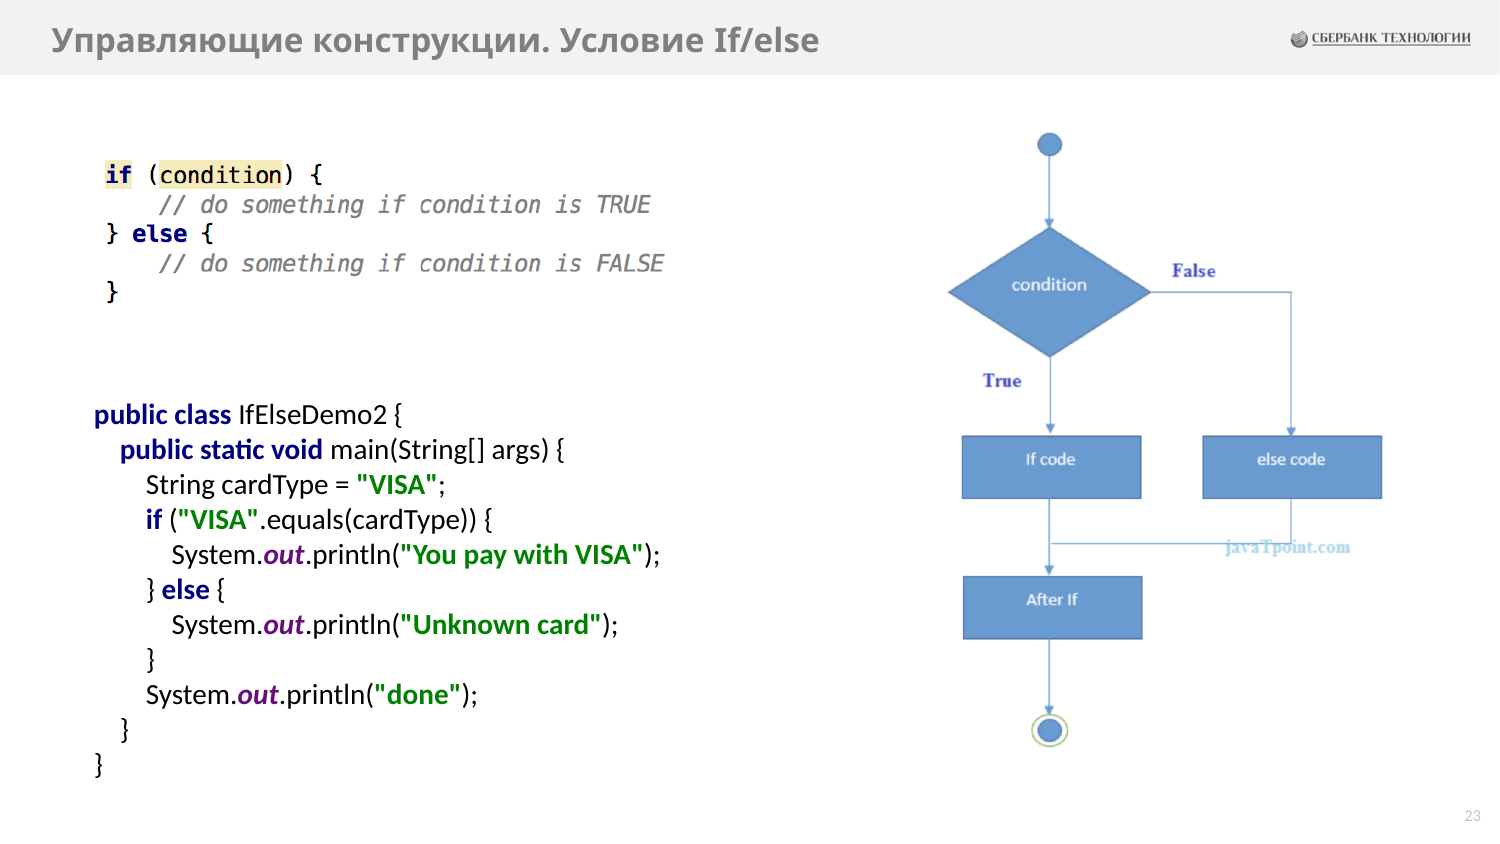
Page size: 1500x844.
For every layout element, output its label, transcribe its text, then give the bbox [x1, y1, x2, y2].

picture [915, 113, 1405, 761]
title Управляющие конструкции. Условие If/else [39, 13, 1256, 65]
picture [78, 138, 726, 316]
slide_number 23 [1142, 791, 1493, 837]
text_box public class IfElseDemo2 { public static void main(String[] args) { String cardType = "VISA"; if ("VISA".equals(cardType)) { System.out.println("You pay with VISA"); } else { System.out.println("Unknown card"); } System.out.println("done"); } } [79, 388, 830, 823]
